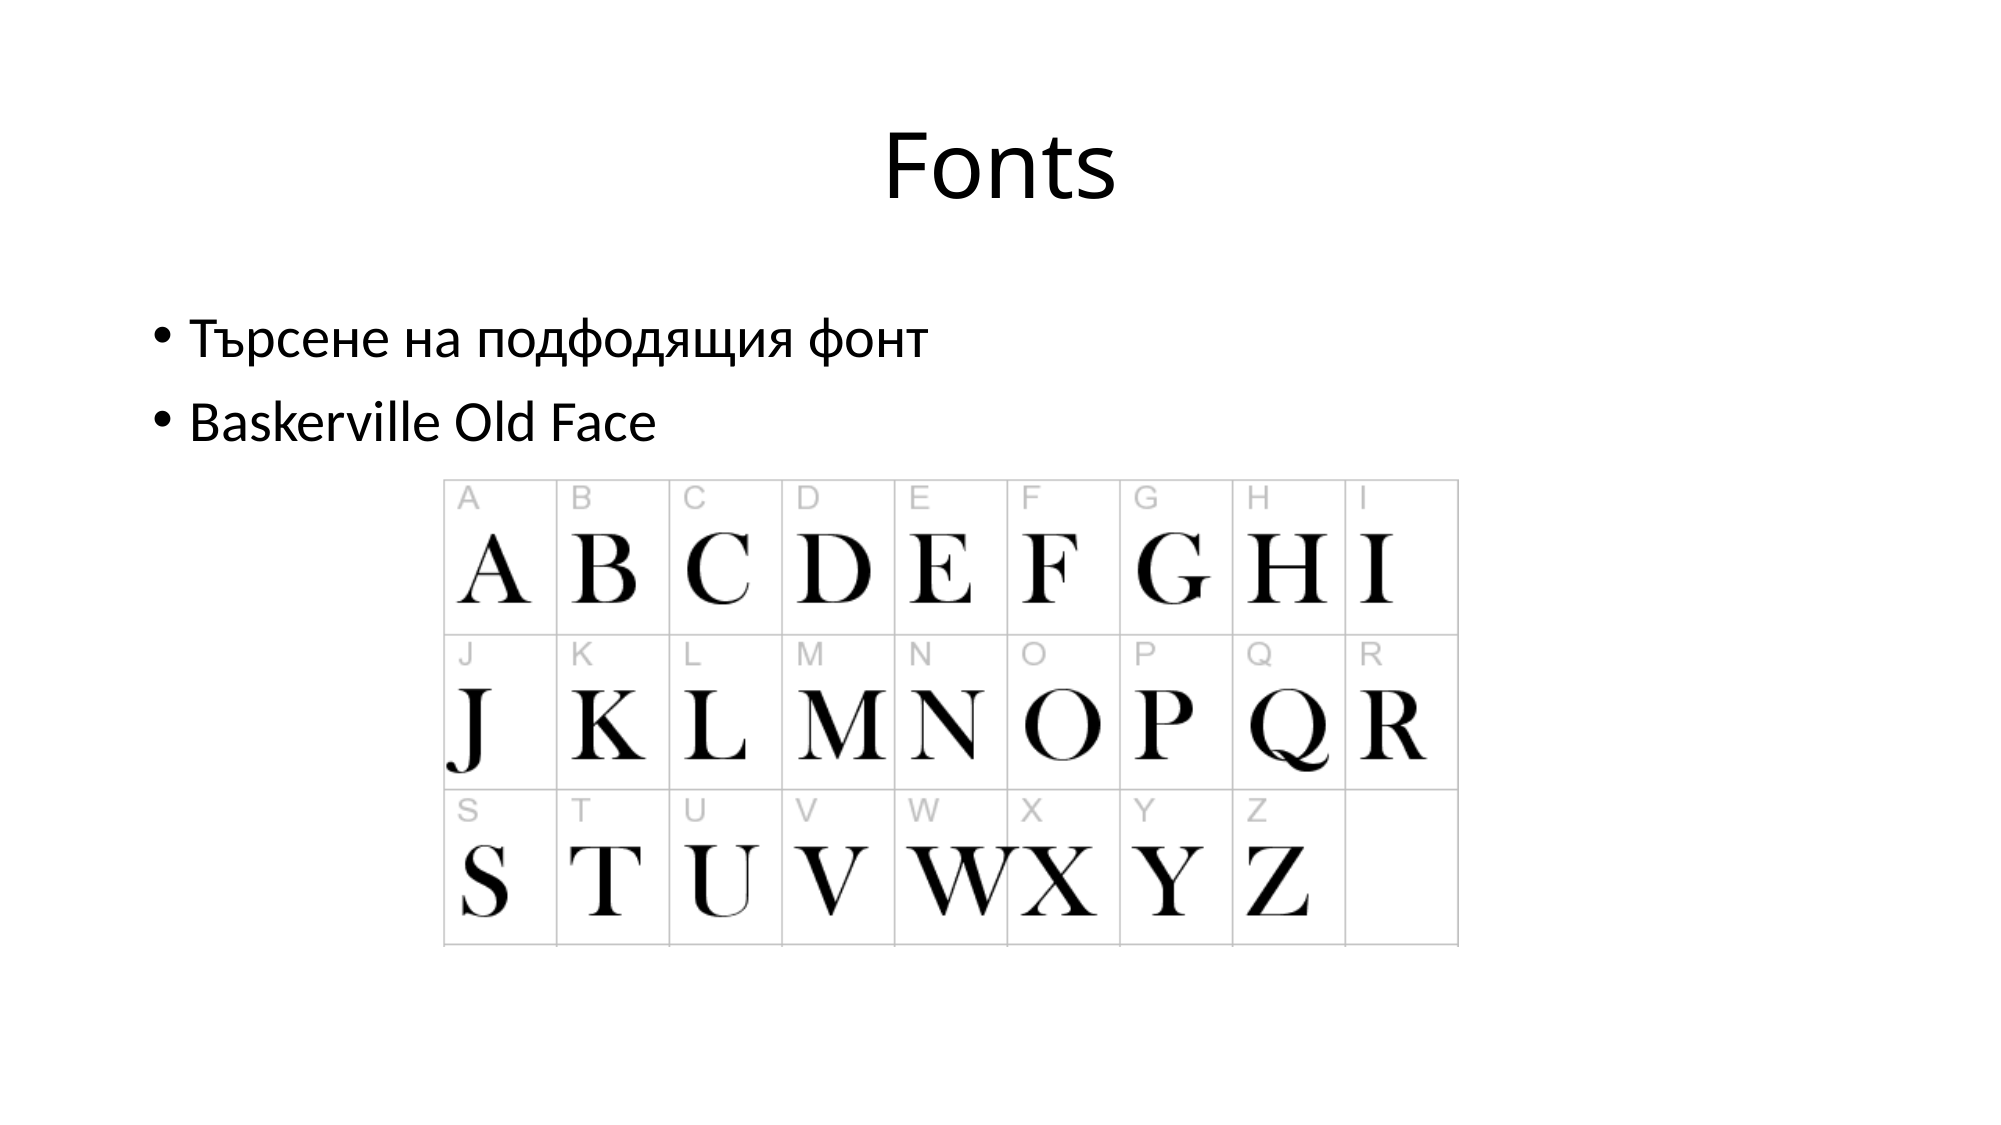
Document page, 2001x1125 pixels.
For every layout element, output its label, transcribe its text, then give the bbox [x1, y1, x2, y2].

title Fonts [137, 59, 1863, 278]
list Търсене на подфодящия фонт Baskerville Old Face [137, 299, 1863, 1014]
picture [442, 478, 1459, 947]
